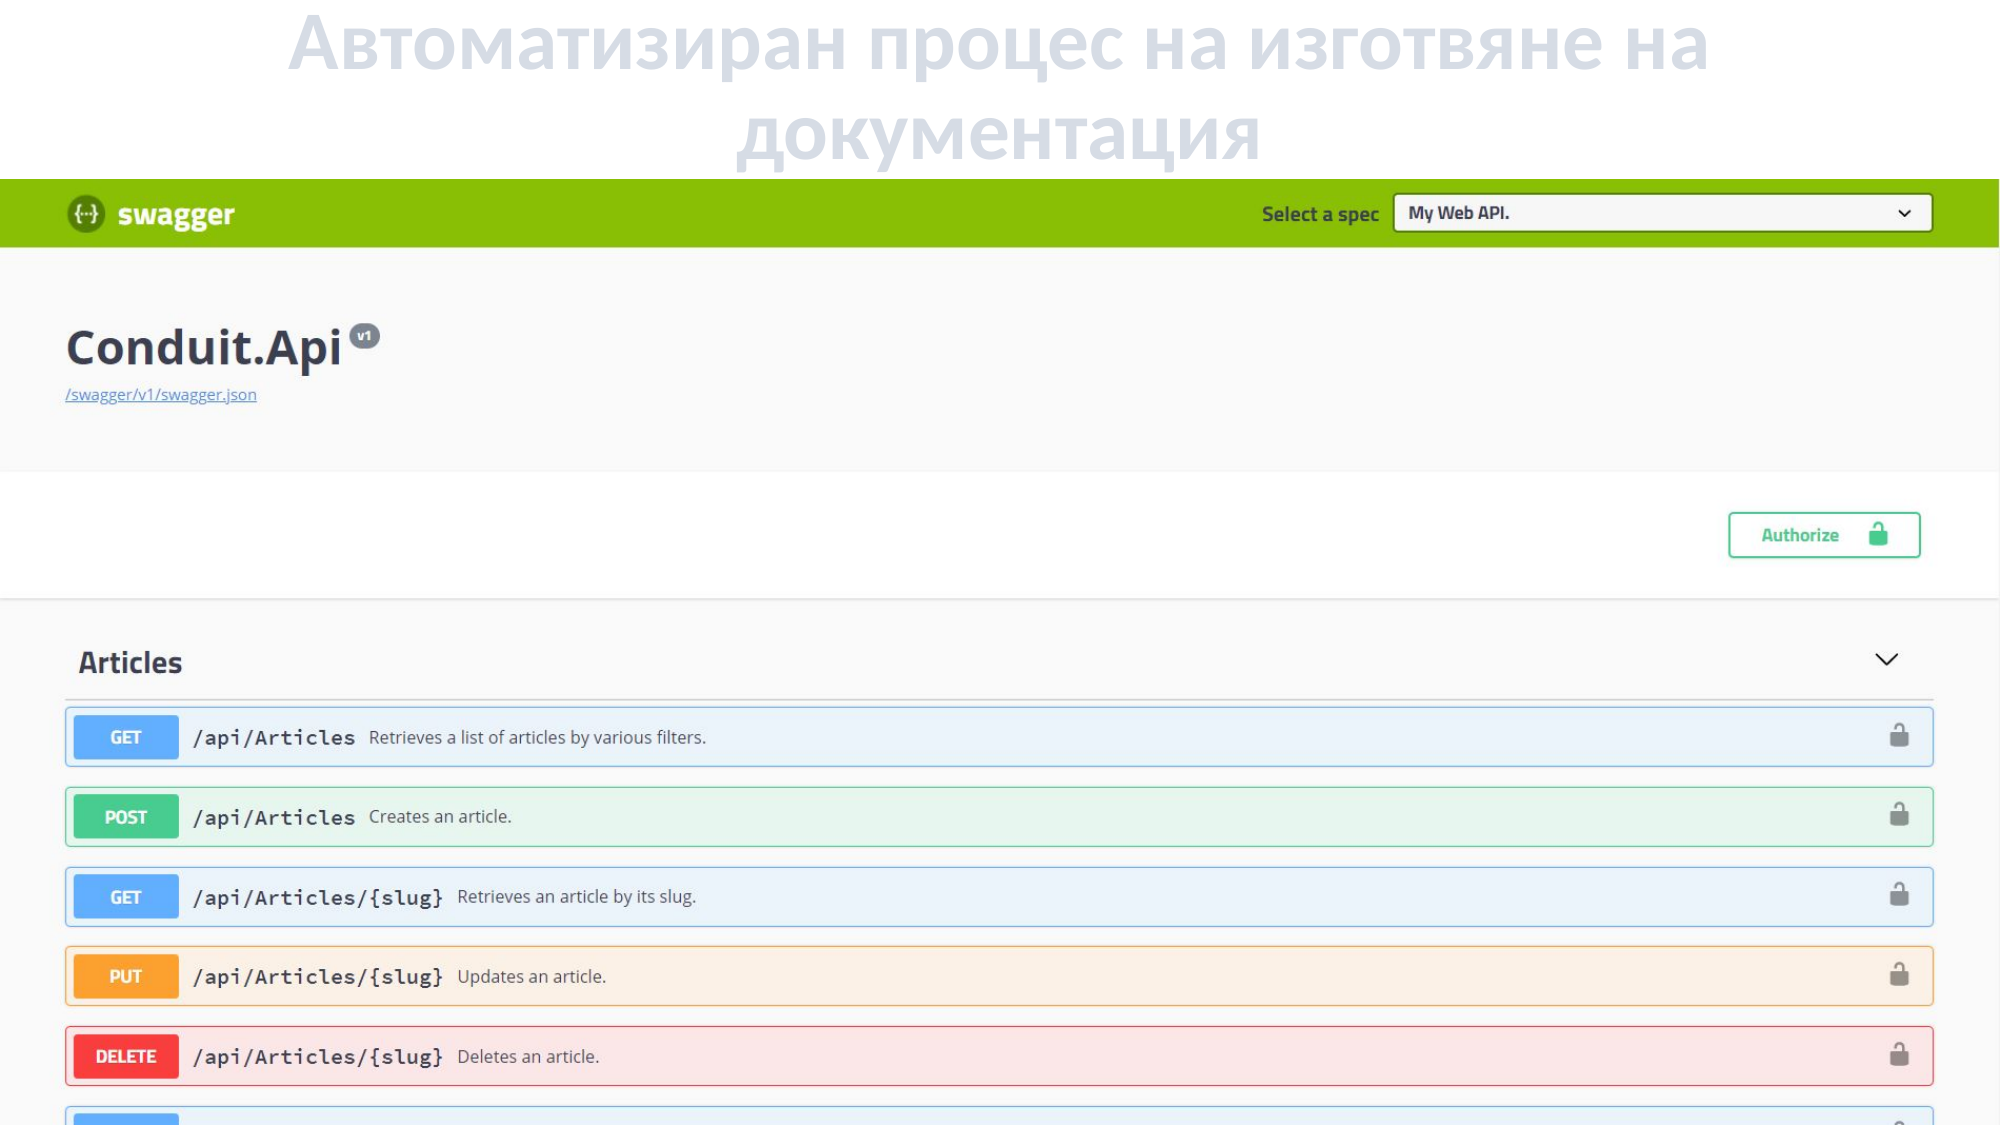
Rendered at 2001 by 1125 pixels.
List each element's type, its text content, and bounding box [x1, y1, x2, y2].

picture [0, 179, 2000, 1125]
list Автоматизиран процес на изготвяне на документация [176, 0, 1824, 118]
